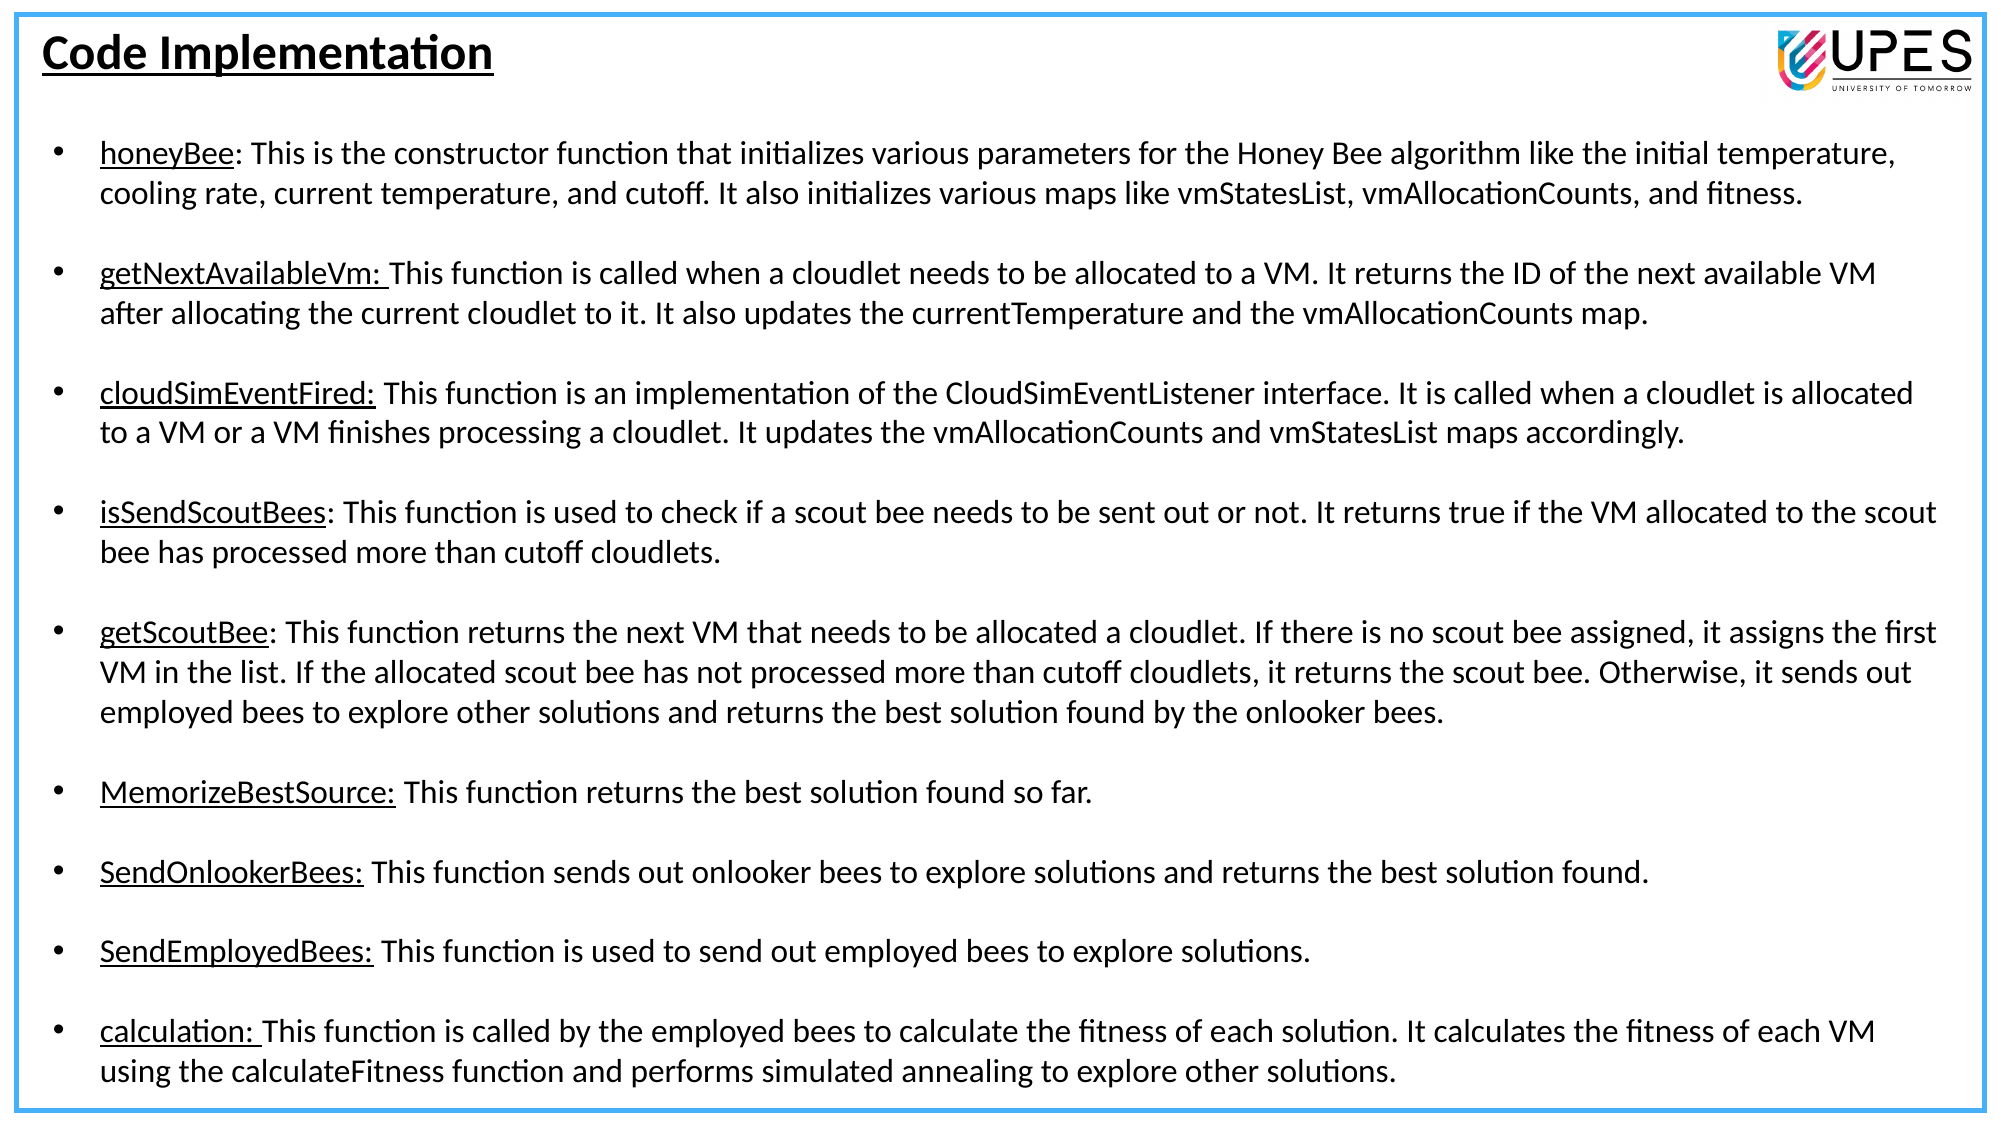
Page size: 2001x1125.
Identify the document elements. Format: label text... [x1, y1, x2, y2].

picture [1758, 20, 1978, 110]
text_box Code Implementation [27, 12, 724, 87]
text_box honeyBee: This is the constructor function that initializes various parameters for the Honey Bee algorithm like the initial temperature, cooling rate, current temperature, and cutoff. It also initializes various maps like vmStatesList, vmAllocationCounts, and fitness. getNextAvailableVm: This function is called when a cloudlet needs to be allocated to a VM. It returns the ID of the next available VM after allocating the current cloudlet to it. It also updates the currentTemperature and the vmAllocationCounts map. cloudSimEventFired: This function is an implementation of the CloudSimEventListener interface. It is called when a cloudlet is allocated to a VM or a VM finishes processing a cloudlet. It updates the vmAllocationCounts and vmStatesList maps accordingly. isSendScoutBees: This function is used to check if a scout bee needs to be sent out or not. It returns true if the VM allocated to the scout bee has processed more than cutoff cloudlets. getScoutBee: This function returns the next VM that needs to be allocated a cloudlet. If there is no scout bee assigned, it assigns the first VM in the list. If the allocated scout bee has not processed more than cutoff cloudlets, it returns the scout bee. Otherwise, it sends out employed bees to explore other solutions and returns the best solution found by the onlooker bees. MemorizeBestSource: This function returns the best solution found so far. SendOnlookerBees: This function sends out onlooker bees to explore solutions and returns the best solution found. SendEmployedBees: This function is used to send out employed bees to explore solutions. calculation: This function is called by the employed bees to calculate the fitness of each solution. It calculates the fitness of each VM using the calculateFitness function and performs simulated annealing to explore other solutions. [38, 123, 1957, 1125]
